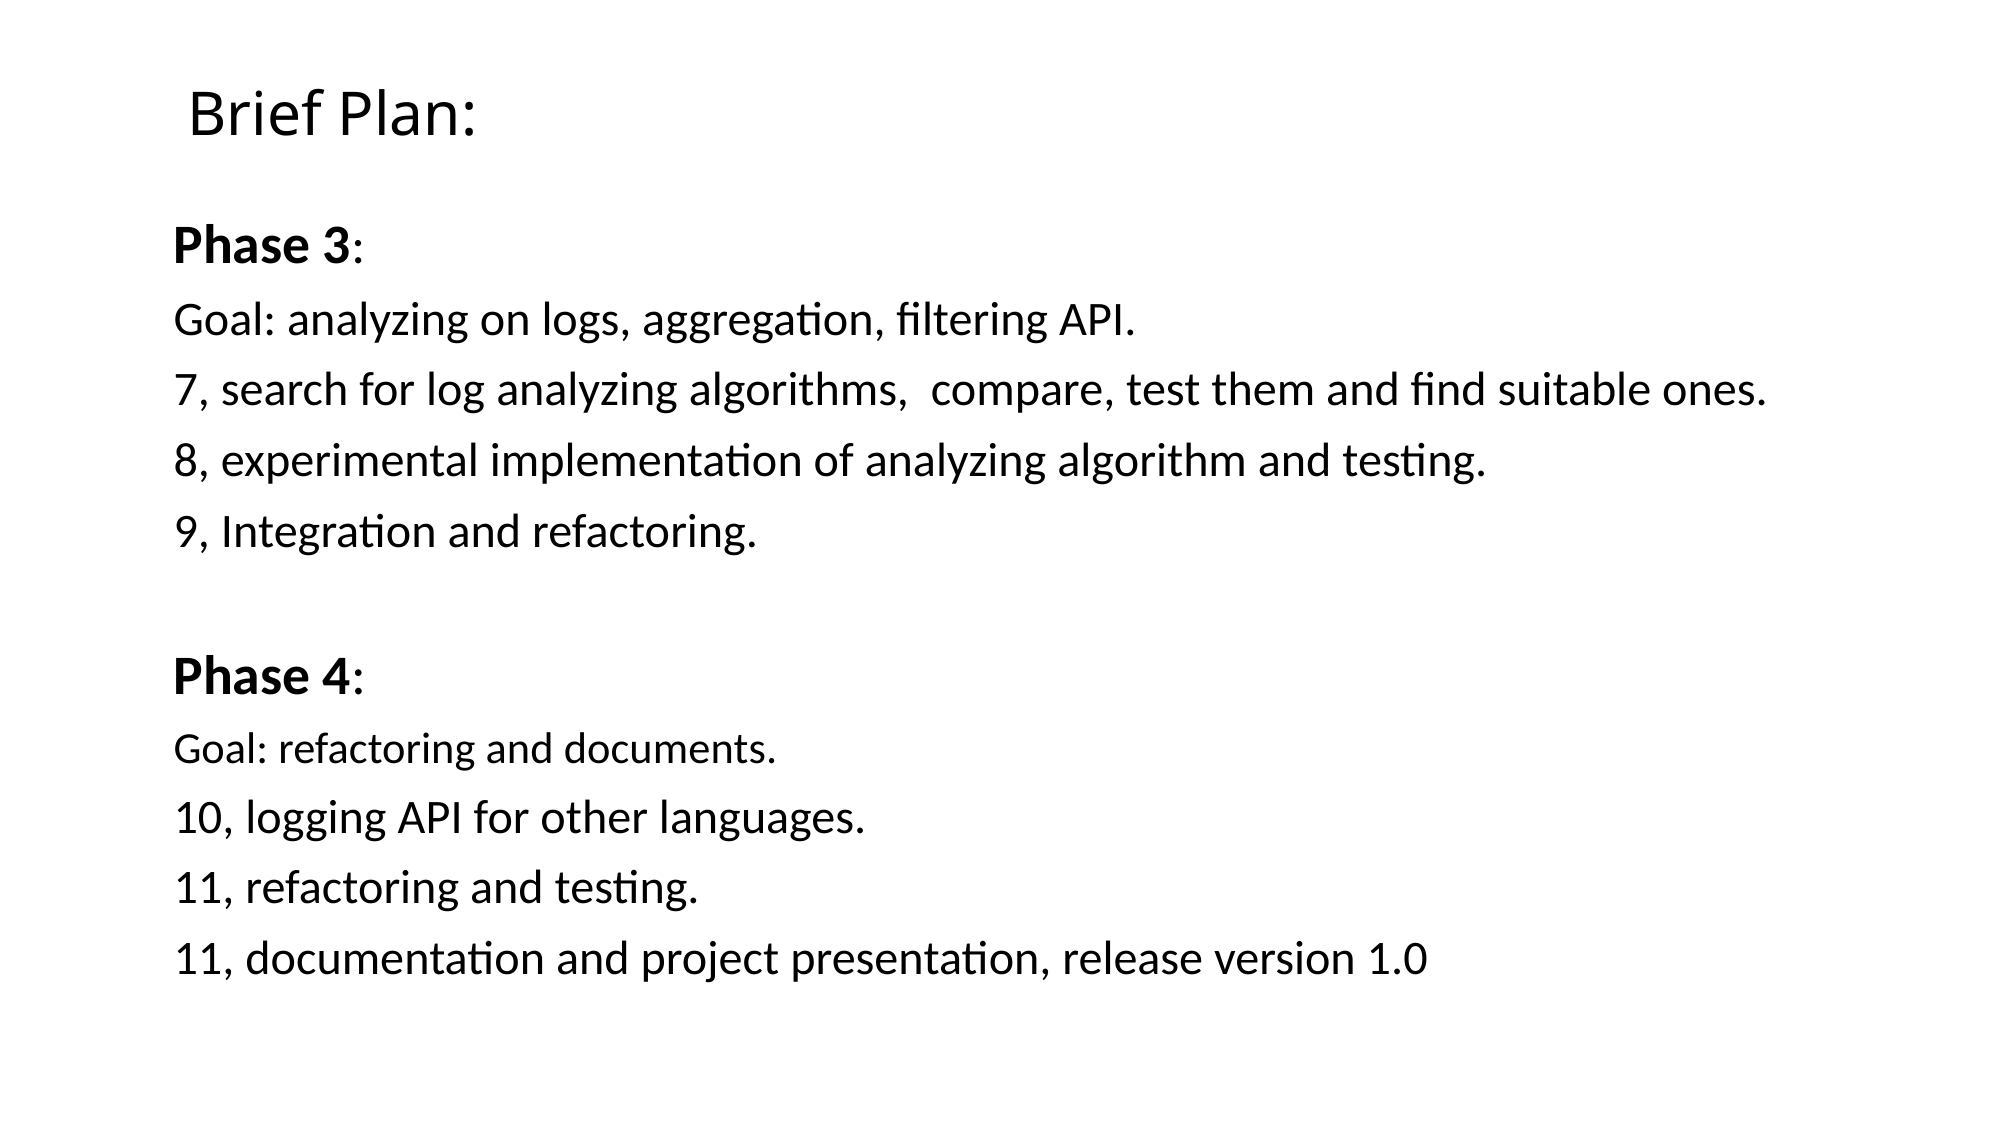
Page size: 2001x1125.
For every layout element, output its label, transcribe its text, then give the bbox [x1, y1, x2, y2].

text_box Brief Plan: [172, 74, 1590, 230]
list Phase 3: Goal: analyzing on logs, aggregation, filtering API. 7, search for log analyzing algorithms, compare, test them and find suitable ones. 8, experimental implementation of analyzing algorithm and testing. 9, Integration and refactoring. Phase 4: Goal: refactoring and documents. 10, logging API for other languages. 11, refactoring and testing. 11, documentation and project presentation, release version 1.0 [158, 200, 1837, 1005]
